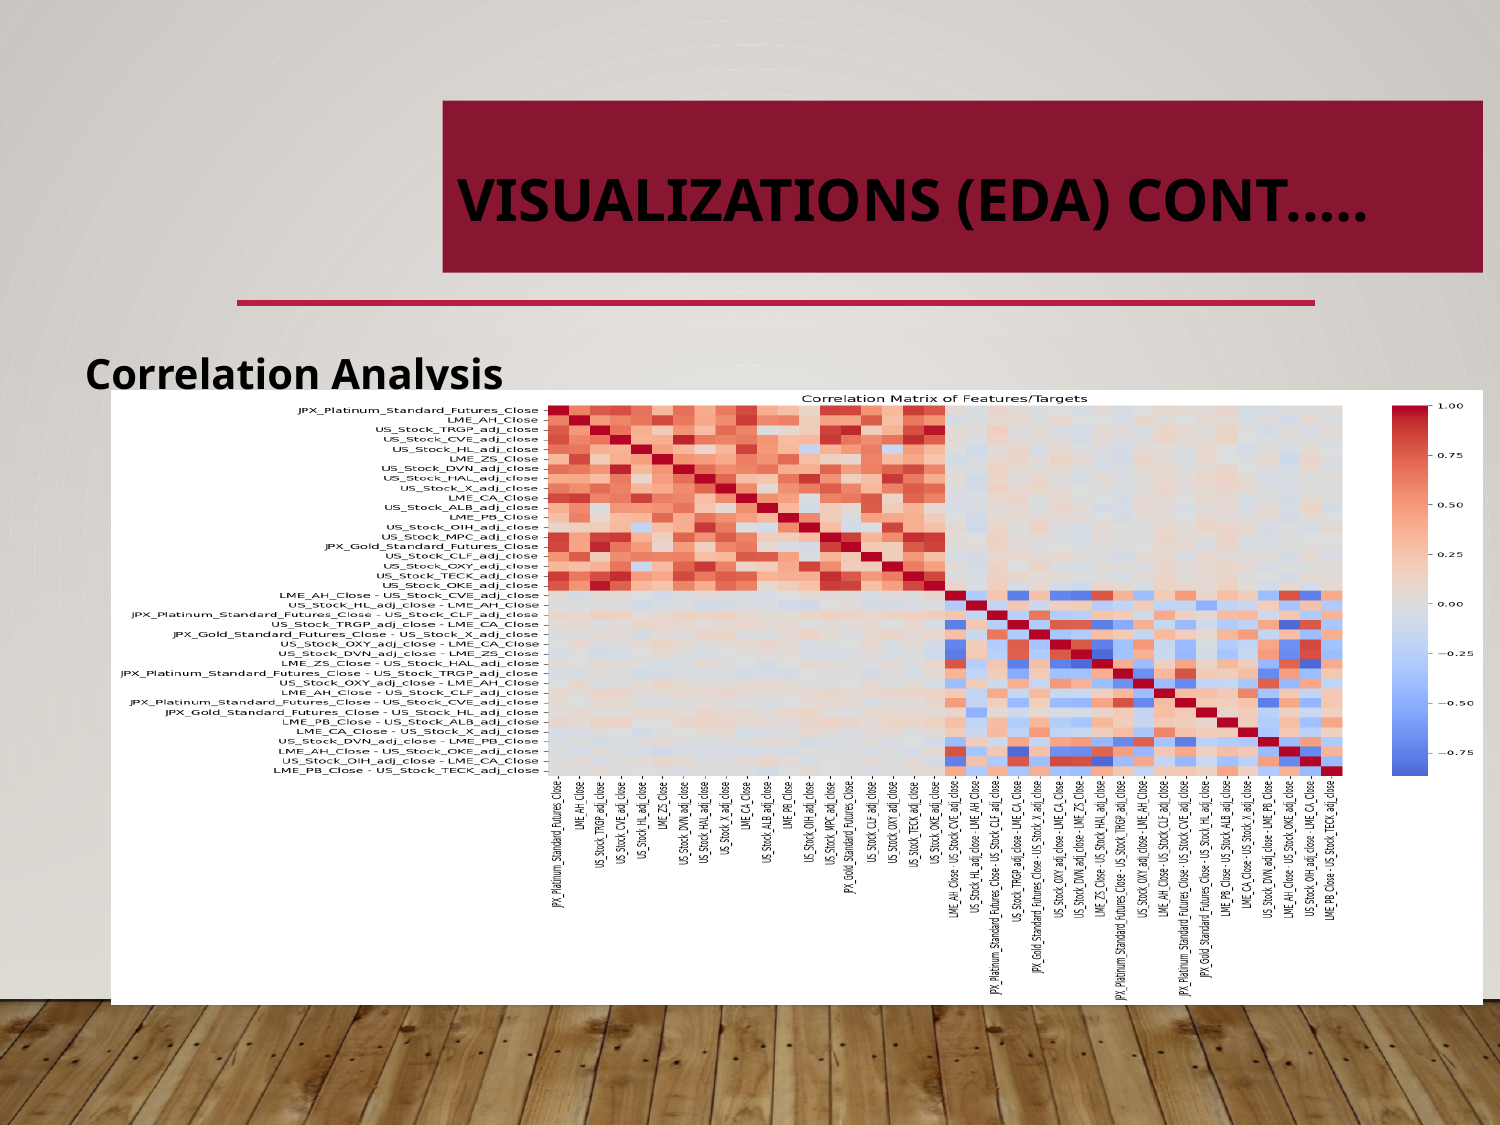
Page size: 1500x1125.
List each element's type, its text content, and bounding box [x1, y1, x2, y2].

picture [0, 390, 1500, 1125]
list Correlation Analysis [69, 330, 1483, 1005]
title Visualizations (EDA) cont.…. [442, 100, 1483, 273]
